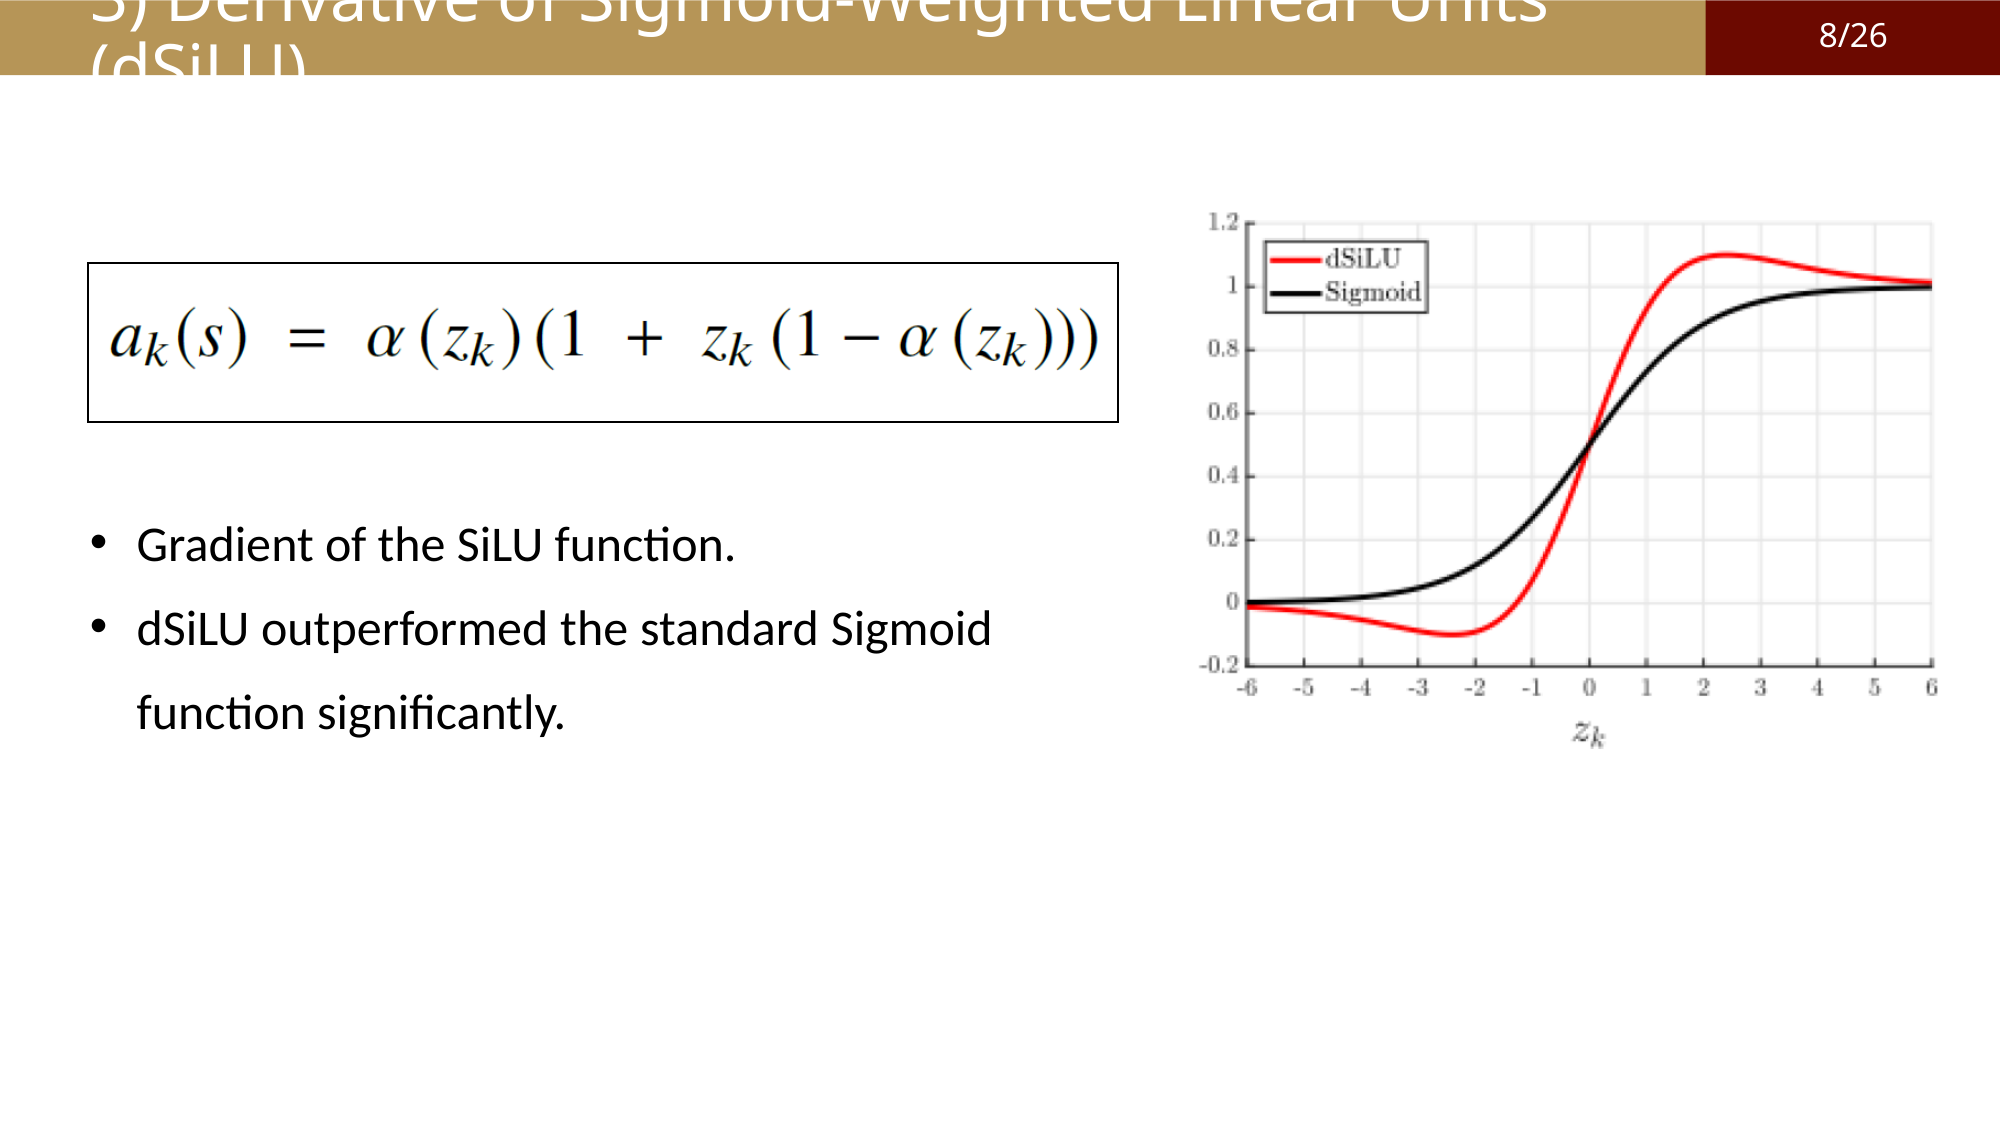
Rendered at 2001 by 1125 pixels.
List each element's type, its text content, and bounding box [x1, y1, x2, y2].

text_box Gradient of the SiLU function. dSiLU outperformed the standard Sigmoid function significantly. [75, 479, 1008, 747]
picture [1197, 201, 1949, 761]
picture [107, 299, 1103, 381]
text_box [87, 262, 1119, 423]
title 3) Derivative of Sigmoid-Weighted Linear Units (dSiLU) [75, 0, 1656, 71]
